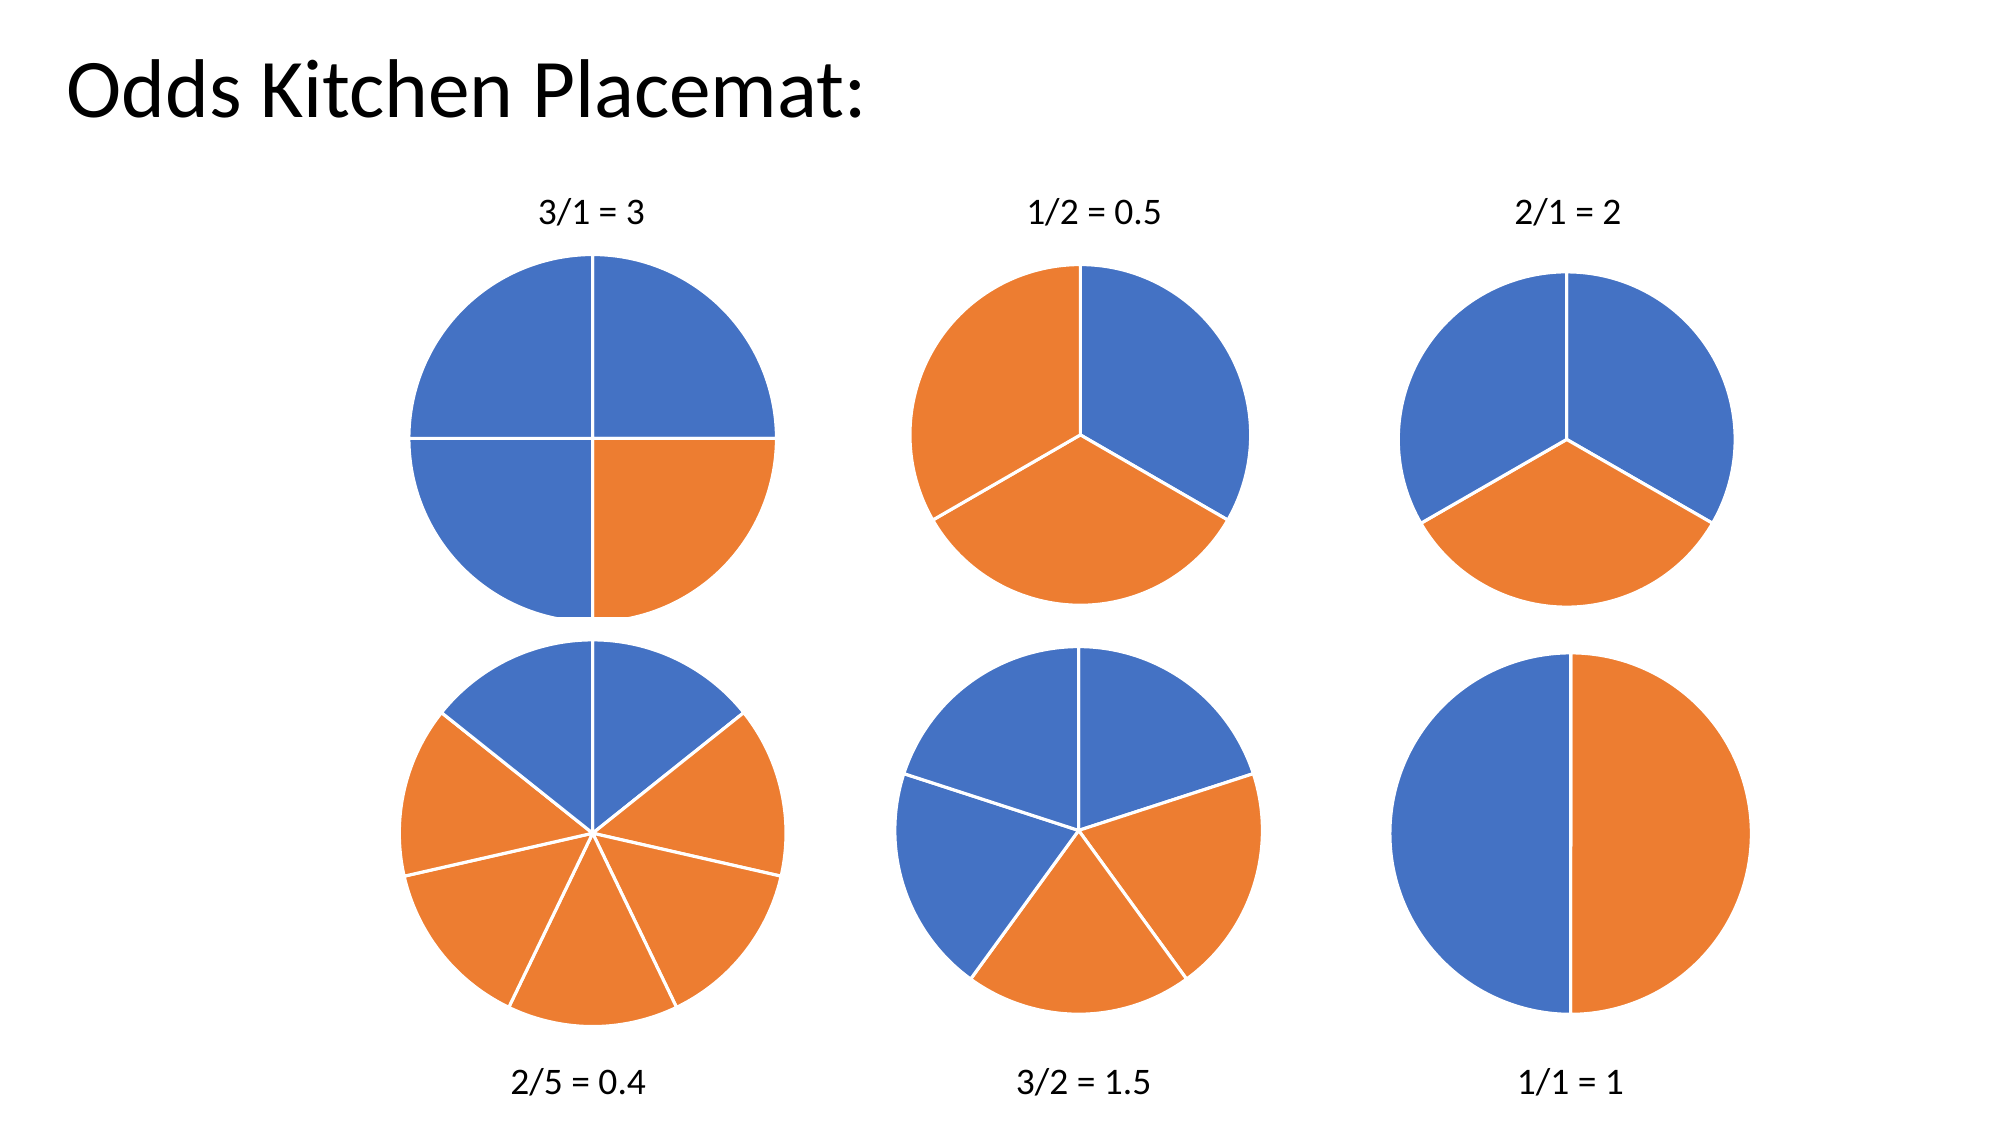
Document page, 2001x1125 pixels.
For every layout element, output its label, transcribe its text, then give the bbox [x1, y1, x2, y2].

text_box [391, 231, 1790, 1050]
text_box 3/1 = 3 [523, 179, 663, 231]
text_box 3/2 = 1.5 [1000, 1050, 1167, 1109]
text_box 1/1 = 1 [1502, 1050, 1640, 1109]
text_box Odds Kitchen Placemat: [52, 27, 1412, 142]
text_box 2/1 = 2 [1499, 179, 1637, 231]
text_box 2/5 = 0.4 [495, 1050, 662, 1109]
text_box 1/2 = 0.5 [1011, 179, 1177, 231]
